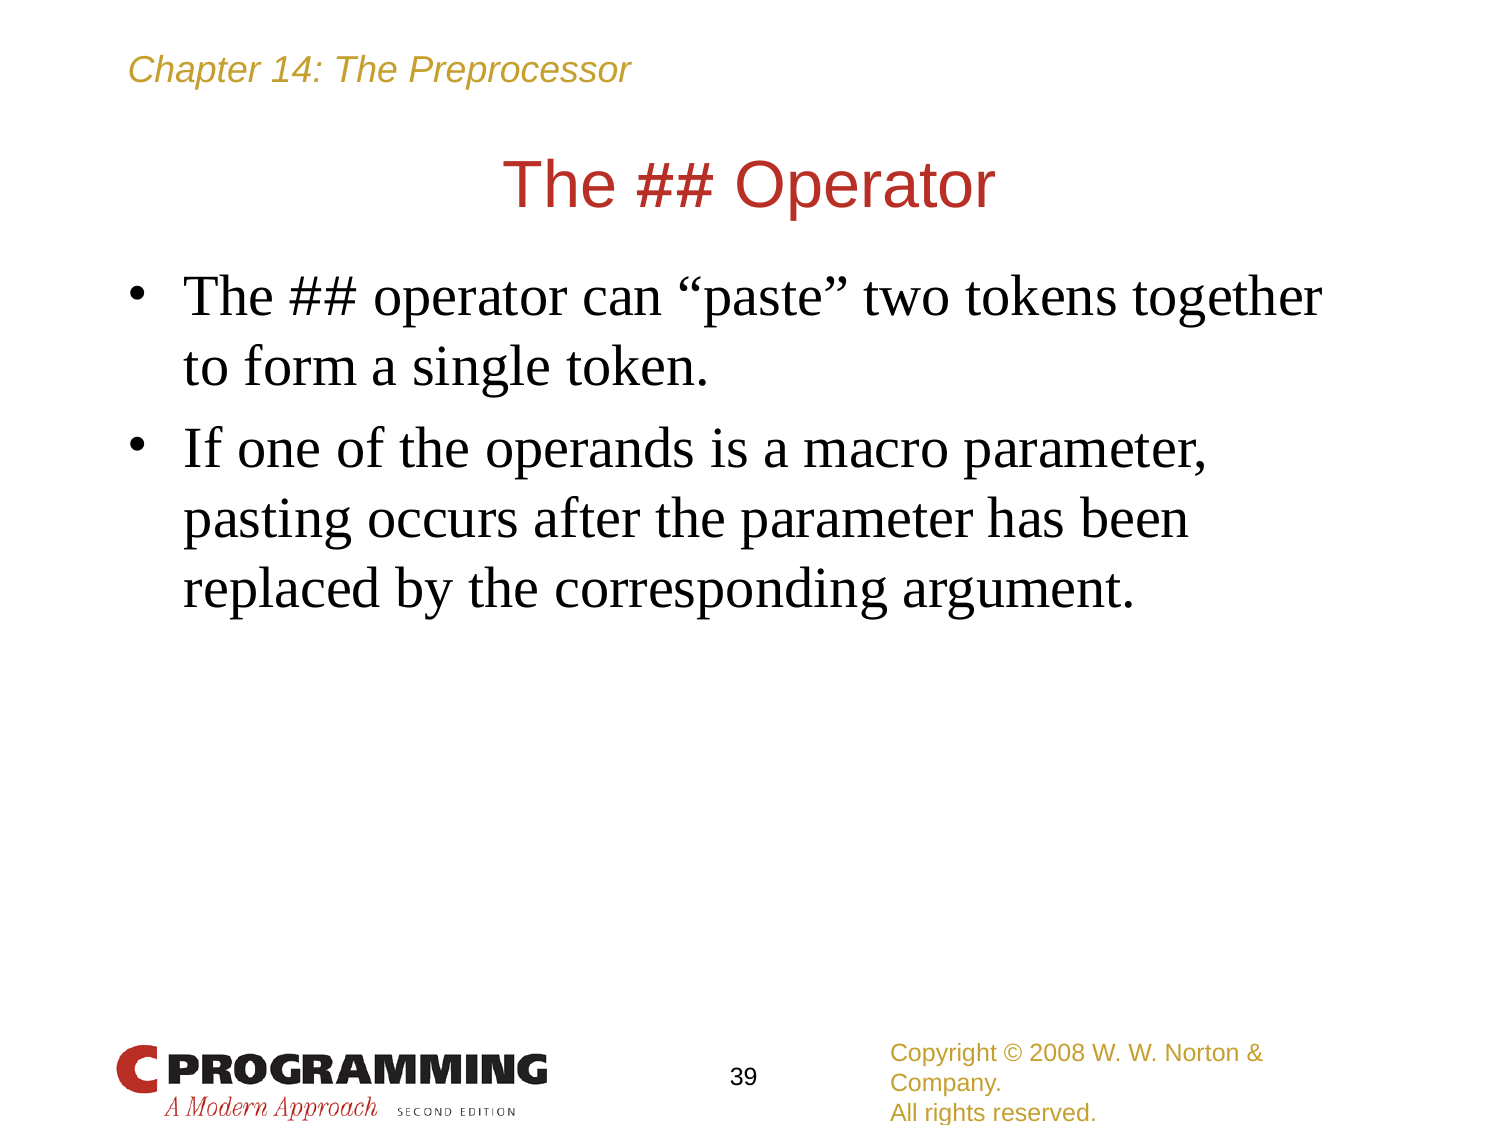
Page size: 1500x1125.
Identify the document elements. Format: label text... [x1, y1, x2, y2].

text_box ‹#› [687, 1050, 800, 1100]
list The ## operator can “paste” two tokens together to form a single token. If one of the operands is a macro parameter, pasting occurs after the parameter has been replaced by the corresponding argument. [112, 249, 1388, 1038]
picture [112, 1041, 550, 1123]
text_box Copyright © 2008 W. W. Norton & Company. All rights reserved. [874, 1043, 1388, 1119]
title The ## Operator [112, 125, 1388, 238]
